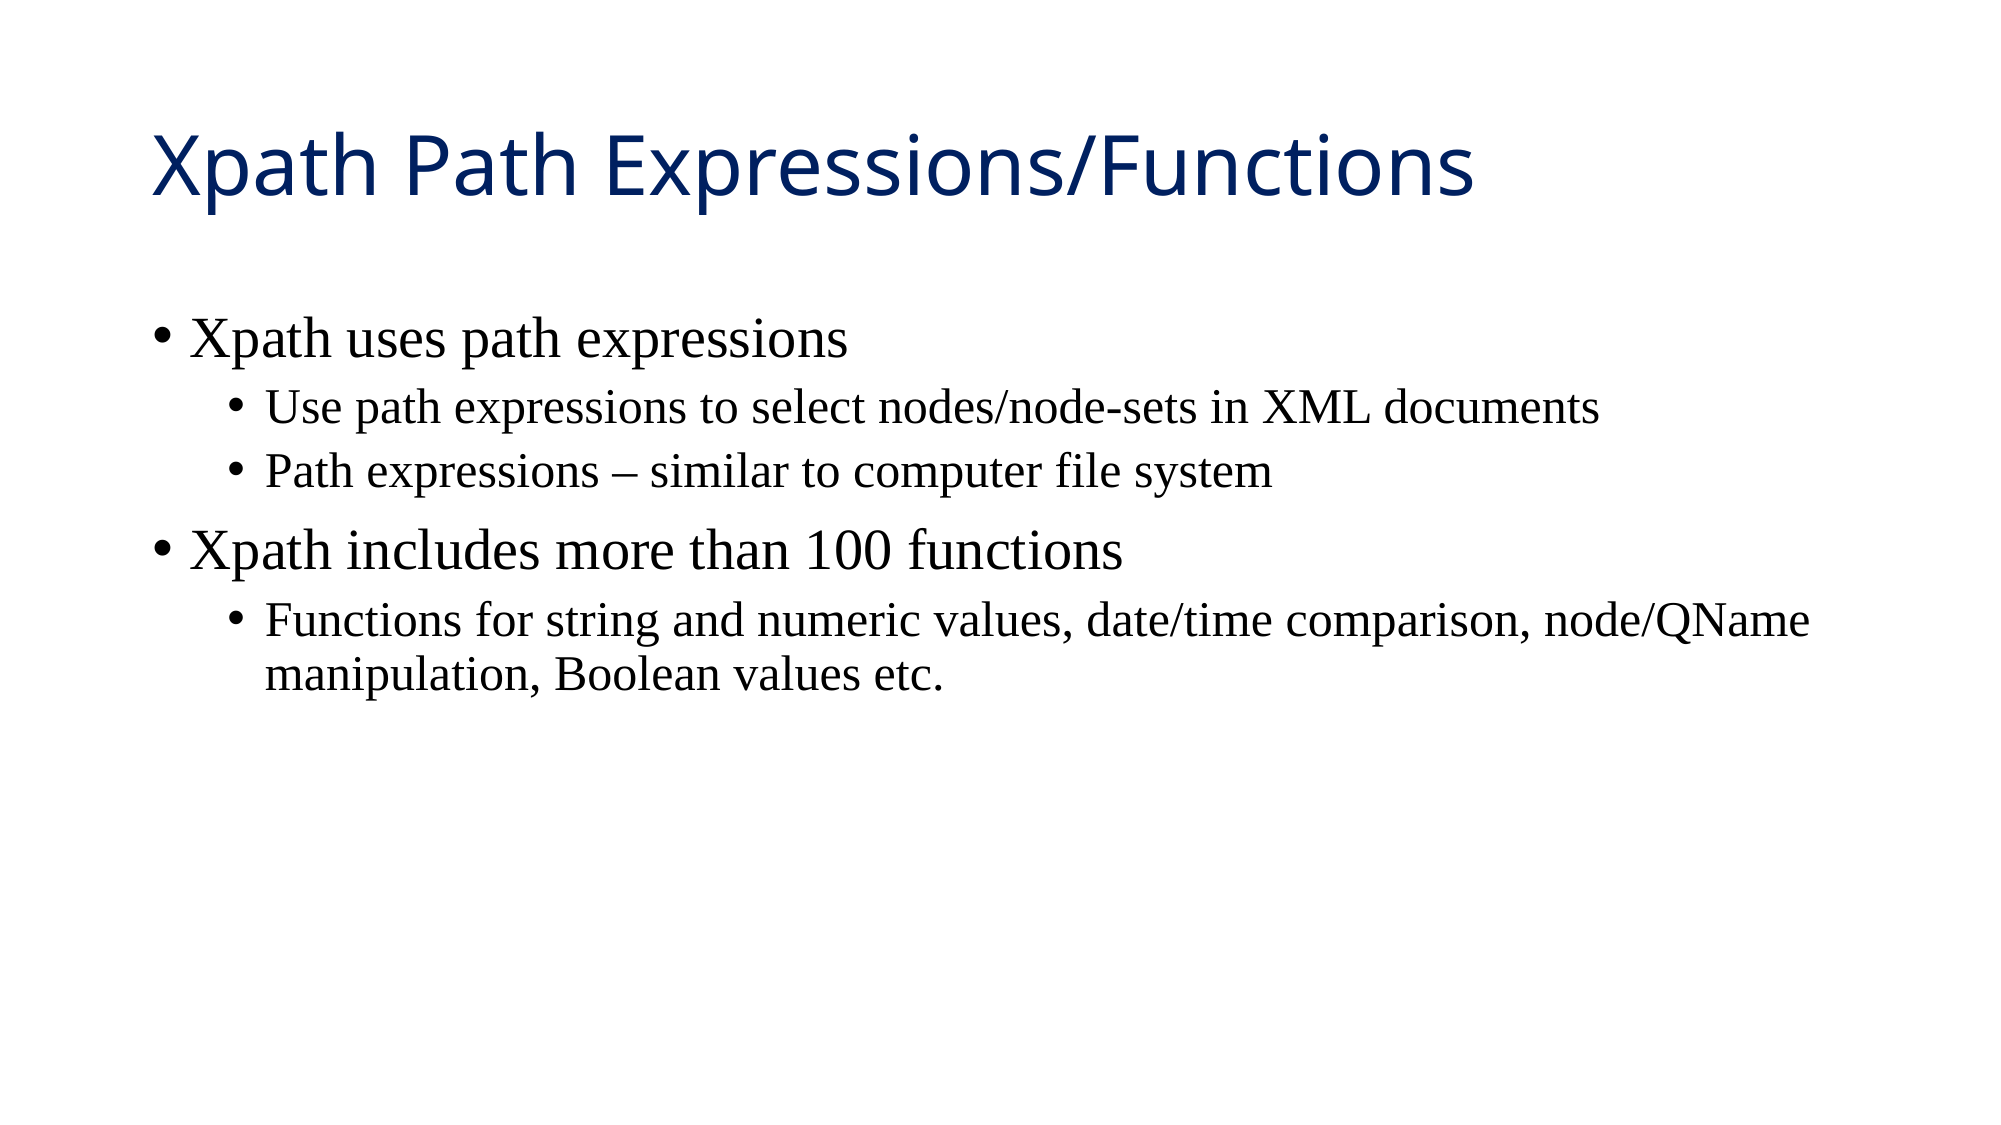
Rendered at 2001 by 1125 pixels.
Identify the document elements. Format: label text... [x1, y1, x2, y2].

list Xpath uses path expressions Use path expressions to select nodes/node-sets in XML documents Path expressions – similar to computer file system Xpath includes more than 100 functions Functions for string and numeric values, date/time comparison, node/QName manipulation, Boolean values etc. [137, 299, 1863, 1014]
title Xpath Path Expressions/Functions [137, 59, 1863, 278]
